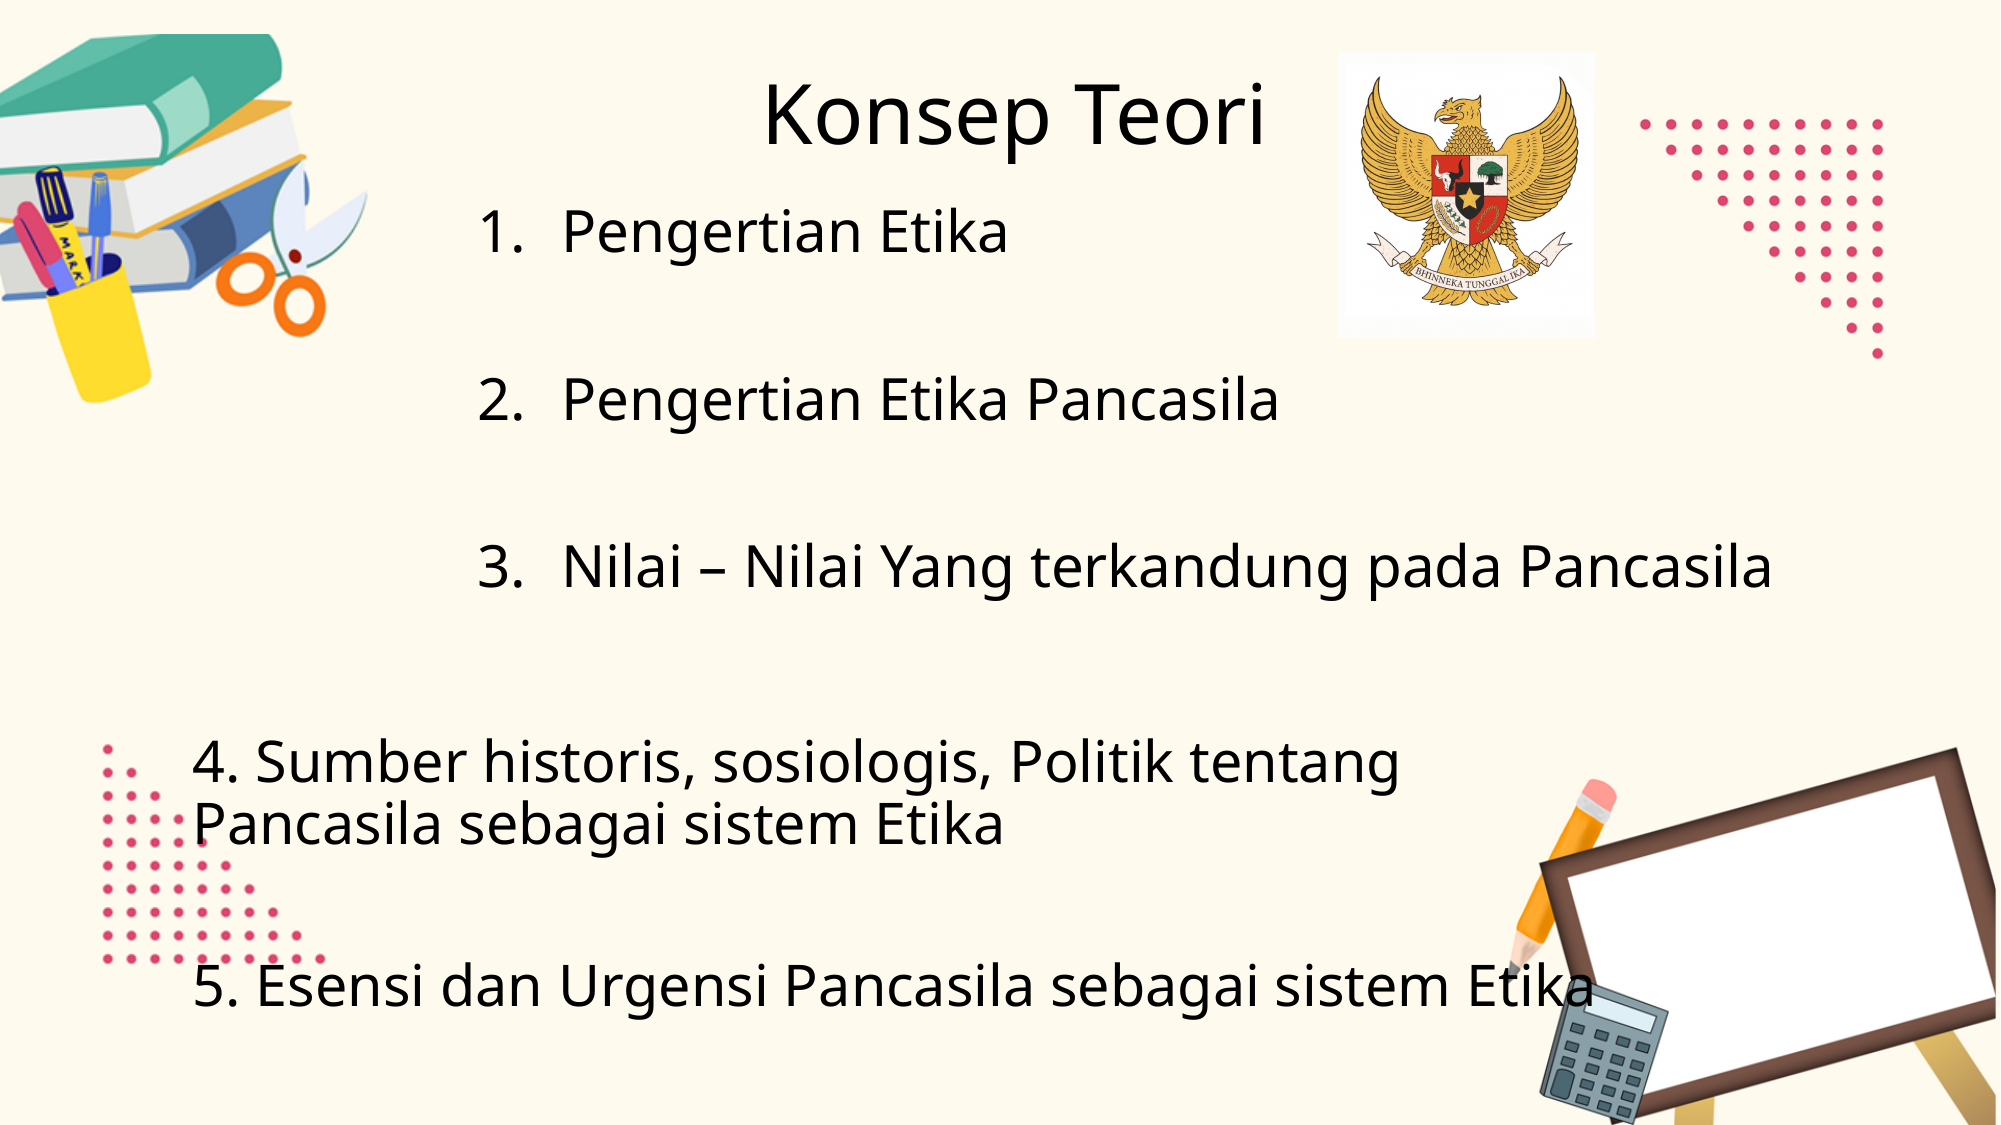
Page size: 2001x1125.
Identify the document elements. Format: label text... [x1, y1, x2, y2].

picture [0, 34, 449, 1064]
text_box 4. Sumber historis, sosiologis, Politik tentang Pancasila sebagai sistem Etika 5. Esensi dan Urgensi Pancasila sebagai sistem Etika [177, 659, 1497, 1125]
picture [1338, 0, 1996, 1125]
text_box Pengertian Etika Pengertian Etika Pancasila Nilai – Nilai Yang terkandung pada Pancasila [462, 195, 1497, 755]
text_box Konsep Teori [449, 65, 1338, 195]
